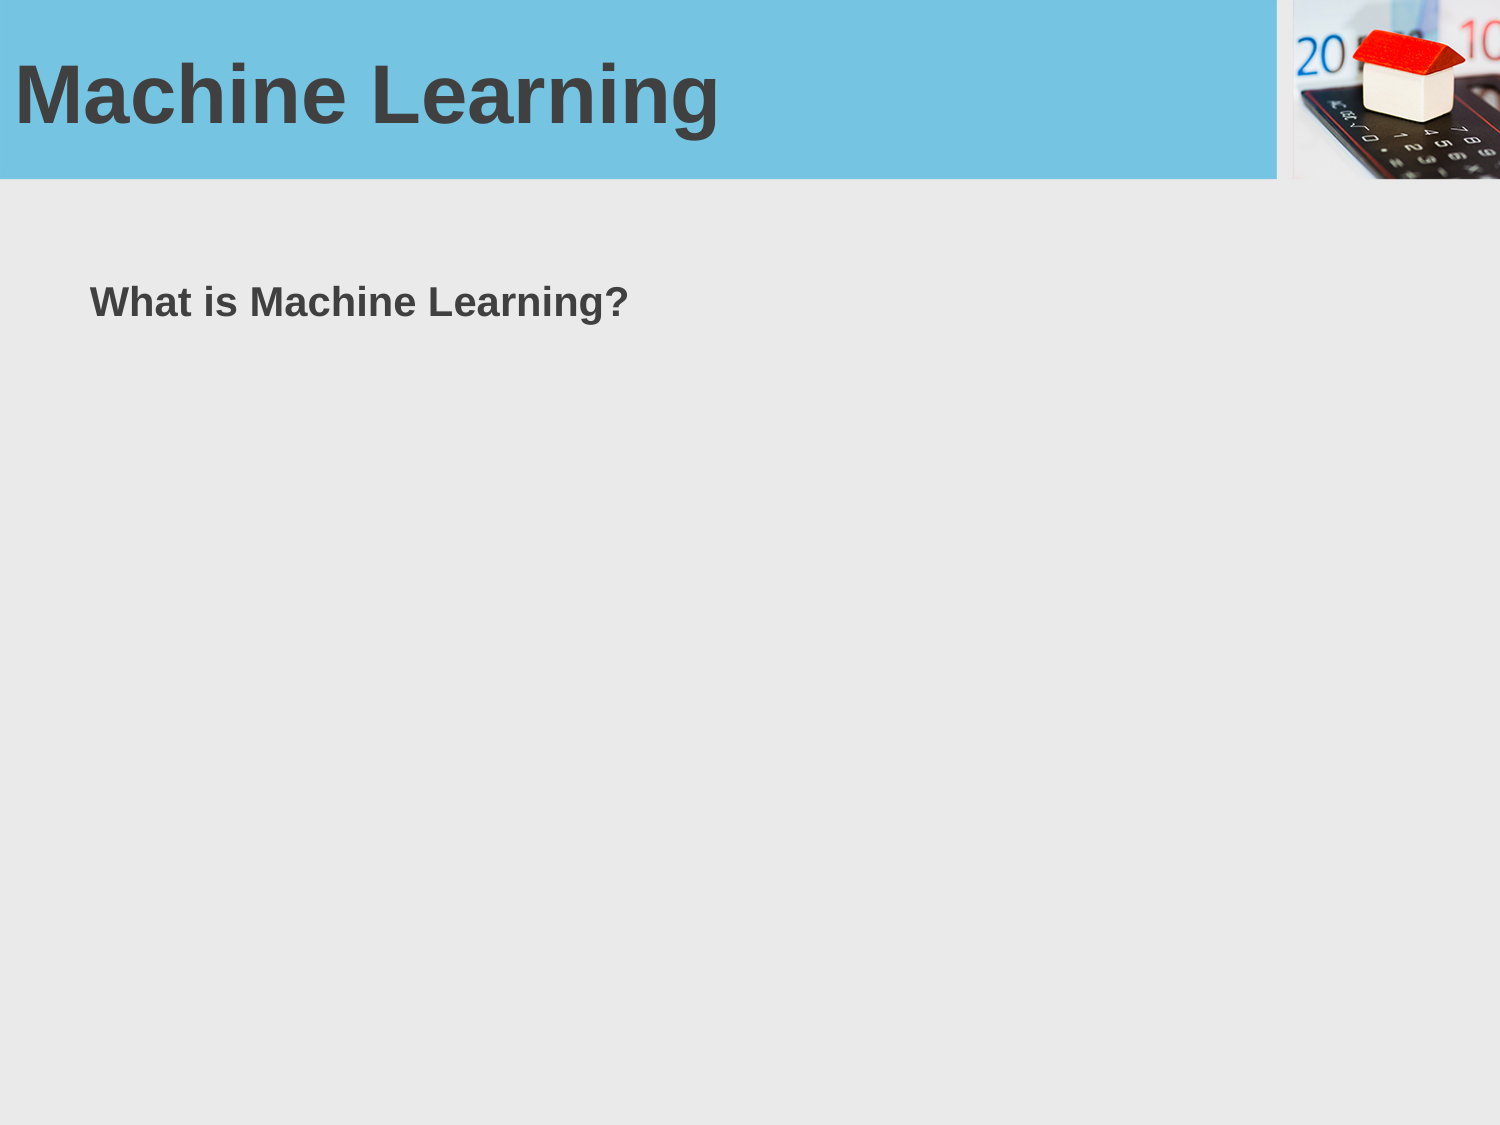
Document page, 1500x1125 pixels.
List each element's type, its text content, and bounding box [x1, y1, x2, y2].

title Machine Learning [0, 2, 1500, 179]
picture [0, 179, 1500, 1125]
list What is Machine Learning? [75, 262, 1425, 339]
